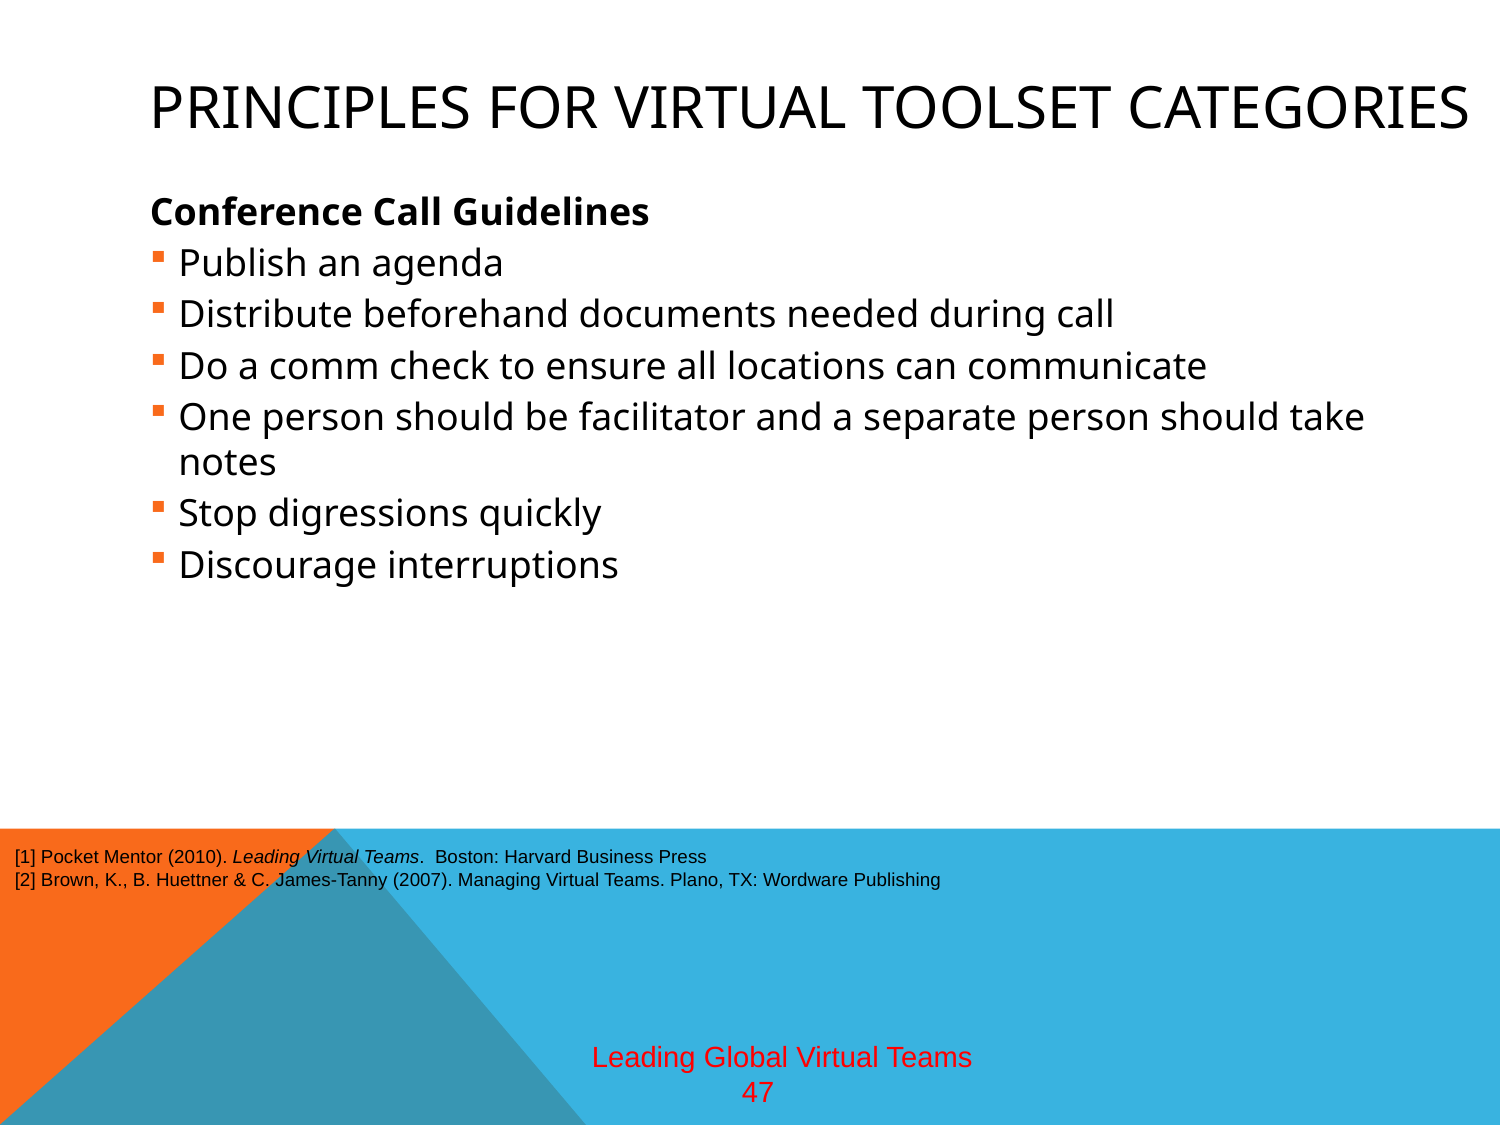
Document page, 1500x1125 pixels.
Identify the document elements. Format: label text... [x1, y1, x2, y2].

text_box [1] Pocket Mentor (2010). Leading Virtual Teams. Boston: Harvard Business Press [2] Brown, K., B. Huettner & C. James-Tanny (2007). Managing Virtual Teams. Plano, TX: Wordware Publishing [0, 837, 1425, 920]
list Conference Call Guidelines Publish an agenda Distribute beforehand documents needed during call Do a comm check to ensure all locations can communicate One person should be facilitator and a separate person should take notes Stop digressions quickly Discourage interruptions [134, 180, 1488, 813]
title Principles for virtual toolset Categories [134, 59, 1500, 150]
